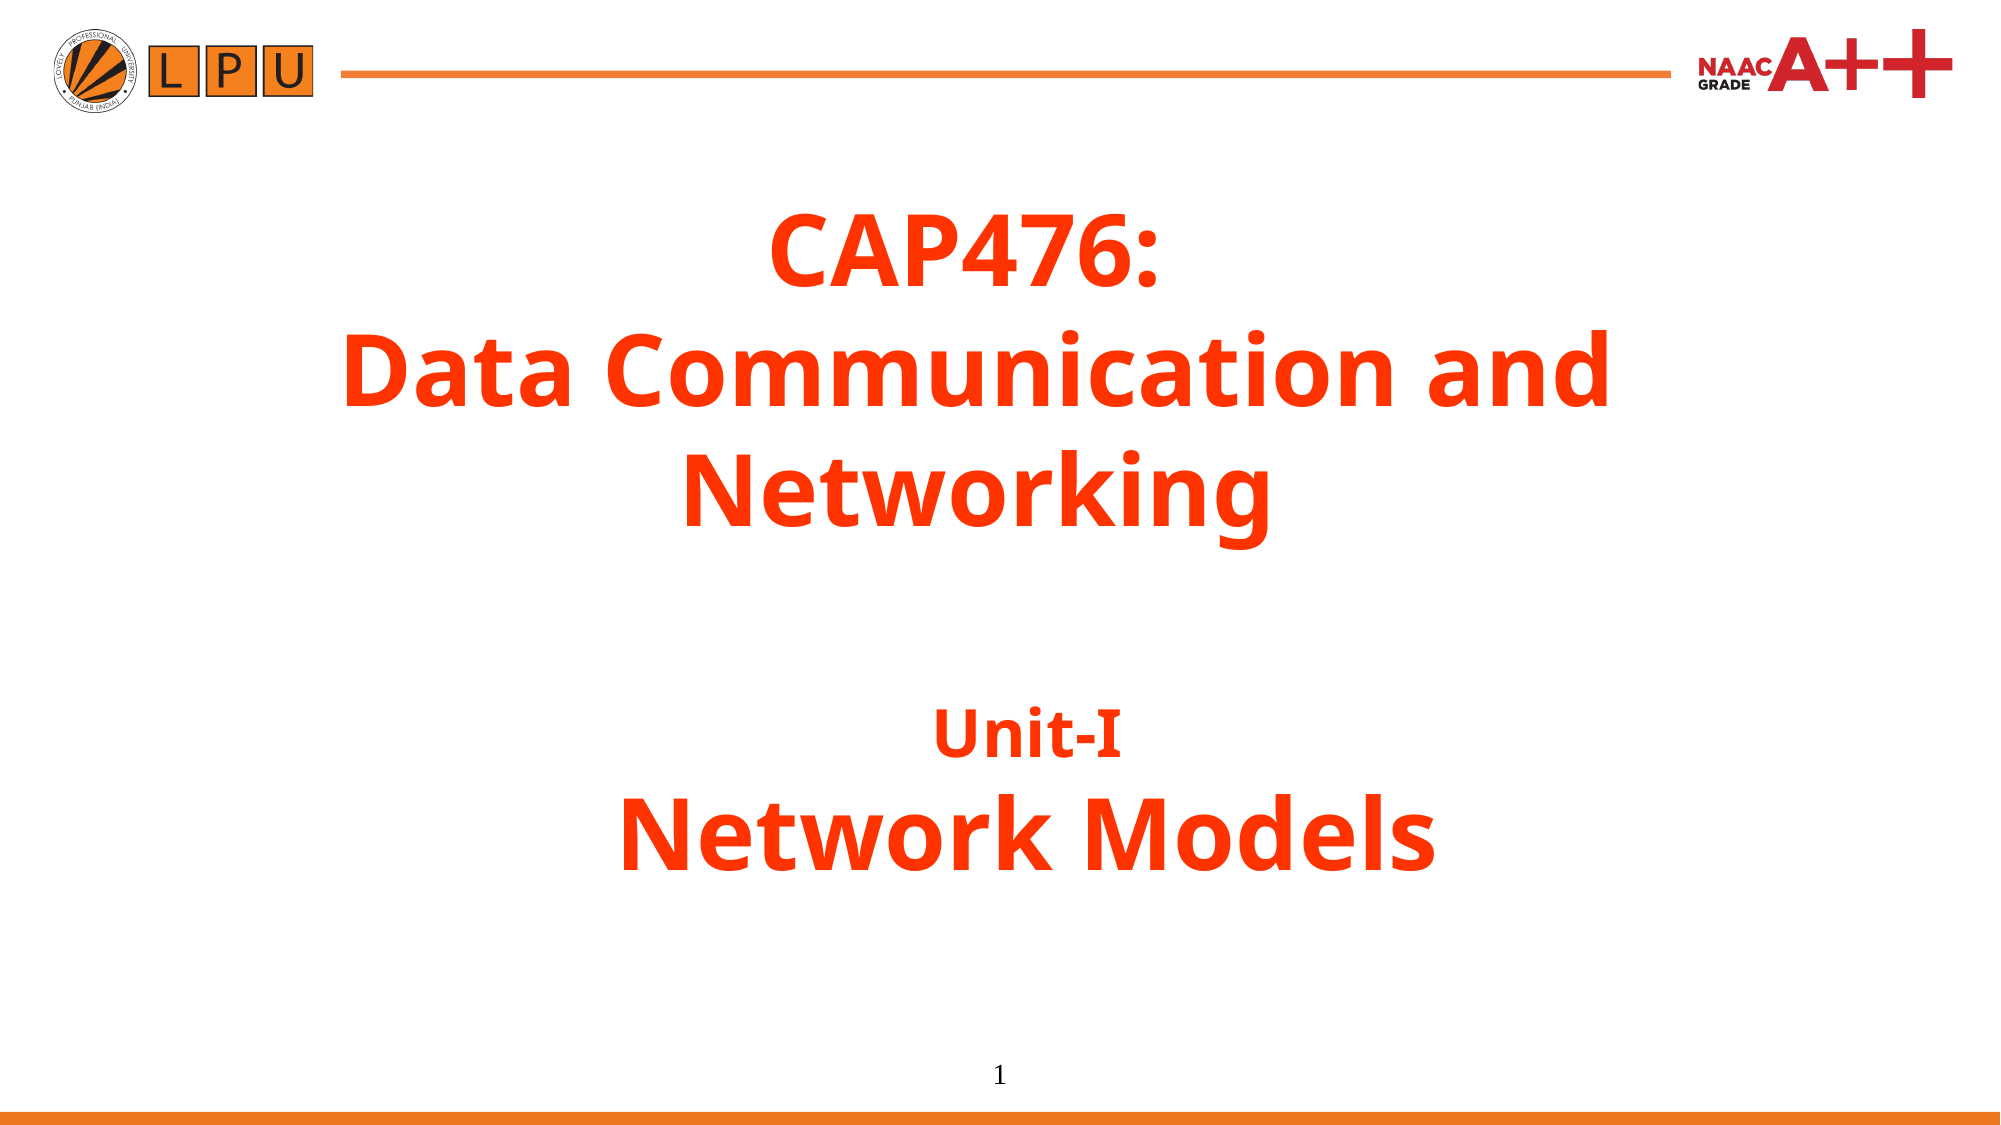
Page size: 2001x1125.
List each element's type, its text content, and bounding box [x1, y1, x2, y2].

text_box CAP476: Data Communication and Networking [36, 178, 1919, 554]
footer 1 [662, 1042, 1338, 1103]
text_box Unit-I Network Models [305, 683, 1749, 899]
